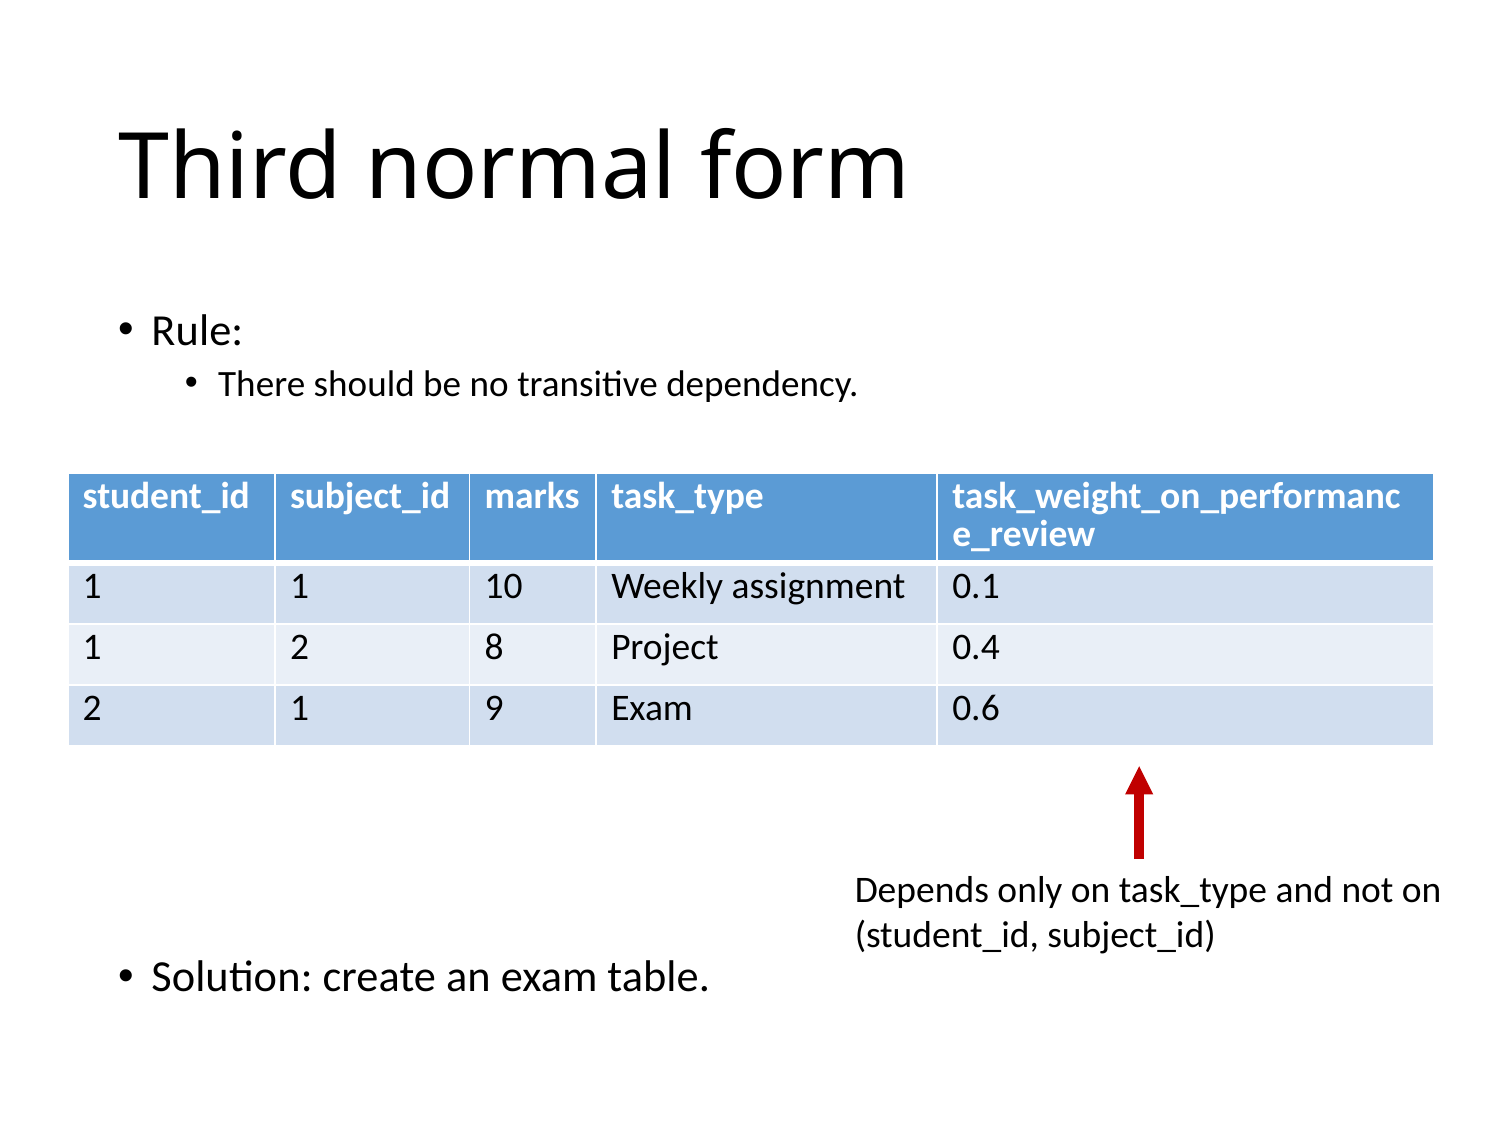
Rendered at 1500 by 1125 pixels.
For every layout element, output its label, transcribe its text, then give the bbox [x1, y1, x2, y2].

list Rule: There should be no transitive dependency. Solution: create an exam table. [103, 747, 1397, 1014]
table_cell 1 [69, 566, 274, 623]
table_cell 2 [276, 625, 469, 684]
table_cell 1 [276, 566, 469, 623]
table_cell 0.6 [938, 686, 1433, 745]
table_cell 8 [470, 625, 595, 684]
table_cell Exam [597, 686, 936, 745]
table_cell 0.1 [938, 566, 1433, 623]
title Third normal form [103, 59, 1397, 278]
table_cell Project [597, 625, 936, 684]
list Rule: There should be no transitive dependency. Solution: create an exam table. [103, 299, 1397, 472]
table_cell Weekly assignment [597, 566, 936, 623]
table_cell 9 [470, 686, 595, 745]
table_cell 10 [470, 566, 595, 623]
table_header marks [470, 474, 595, 560]
table_header student_id [69, 474, 274, 560]
table_header subject_id [276, 474, 469, 560]
table_header task_weight_on_performance_review [938, 474, 1433, 560]
table_cell 1 [69, 625, 274, 684]
table_header task_type [597, 474, 936, 560]
table_cell 0.4 [938, 625, 1433, 684]
table_cell 1 [276, 686, 469, 745]
table_cell 2 [69, 686, 274, 745]
text_box Depends only on task_type and not on (student_id, subject_id) [840, 858, 1500, 963]
